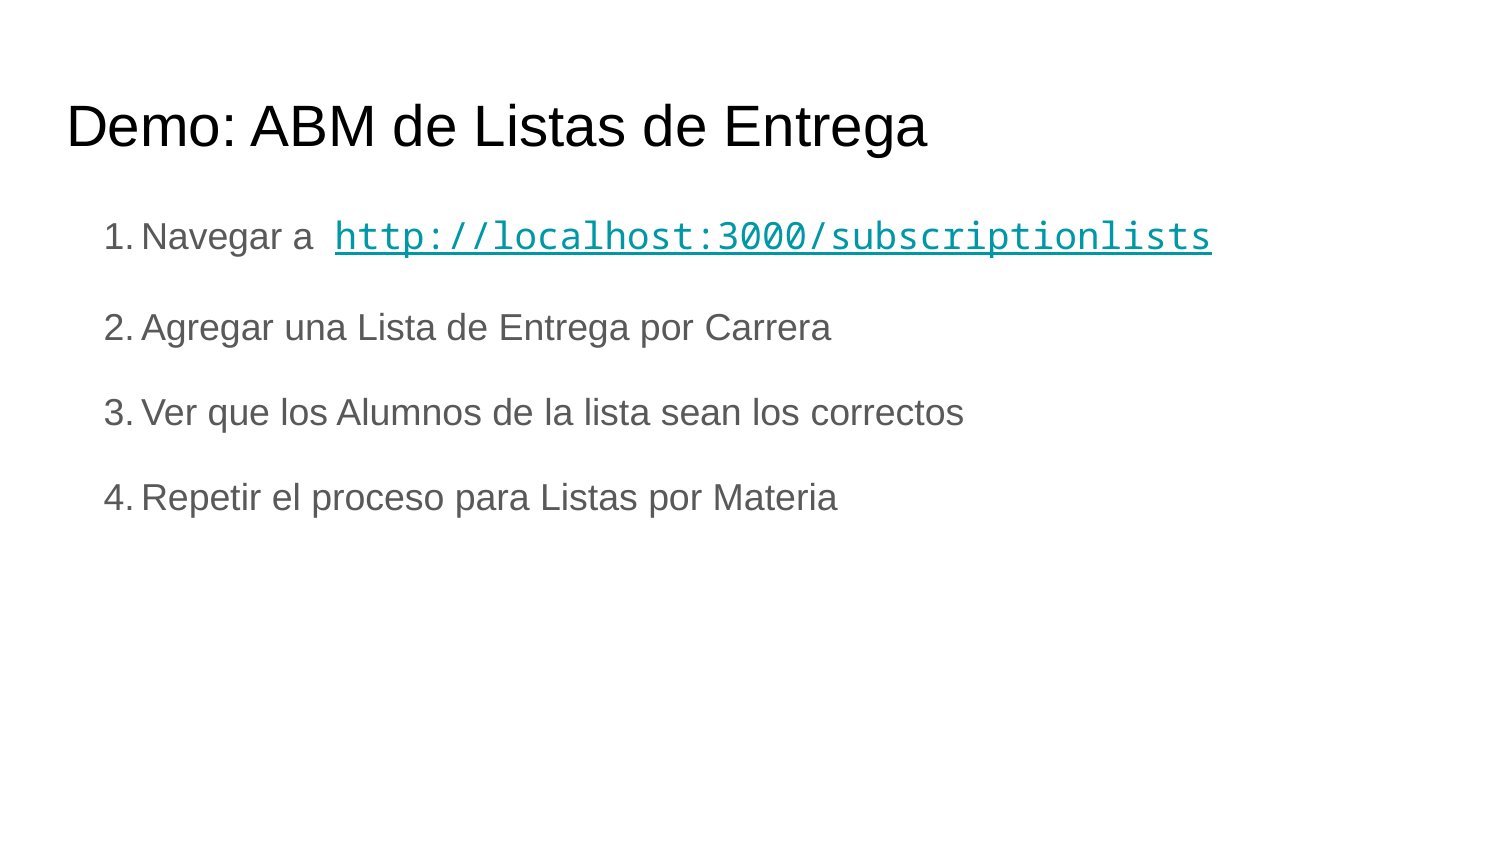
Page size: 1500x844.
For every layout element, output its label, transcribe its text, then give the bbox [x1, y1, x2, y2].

title Demo: ABM de Listas de Entrega [51, 72, 1449, 167]
list Navegar a http://localhost:3000/subscriptionlists Agregar una Lista de Entrega por Carrera Ver que los Alumnos de la lista sean los correctos Repetir el proceso para Listas por Materia [51, 189, 1449, 750]
